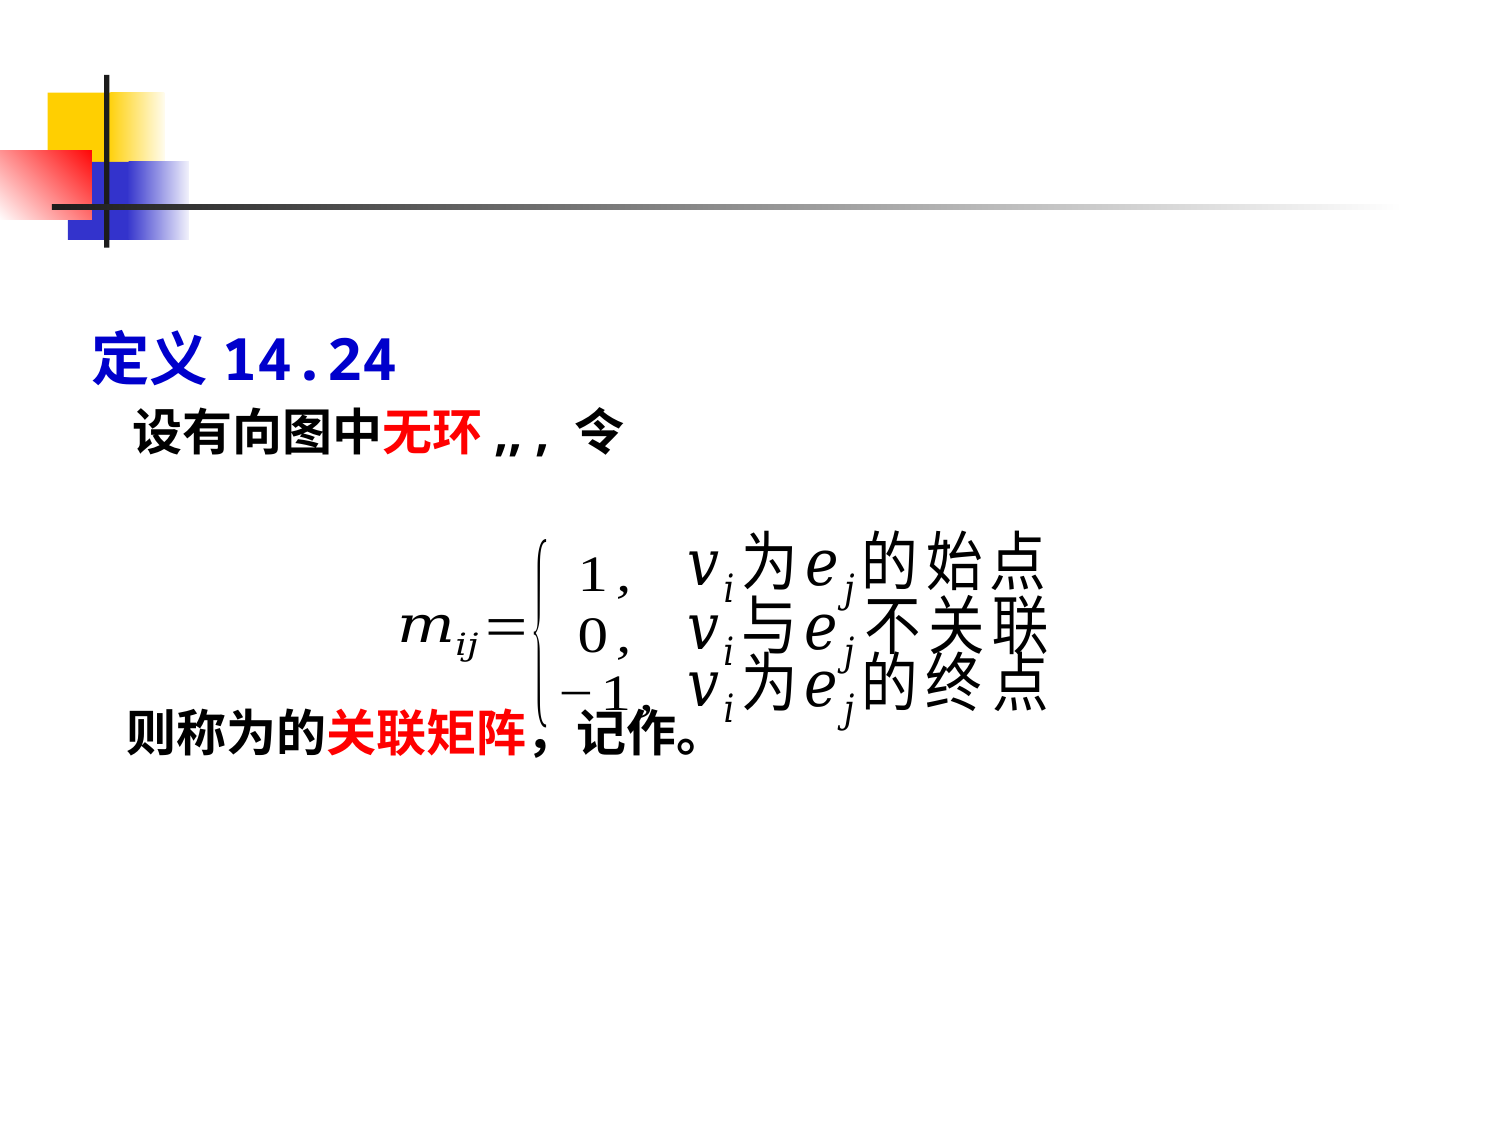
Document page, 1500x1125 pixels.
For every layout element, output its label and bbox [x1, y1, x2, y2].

text_box [137, 692, 1500, 768]
text_box [397, 528, 1049, 732]
